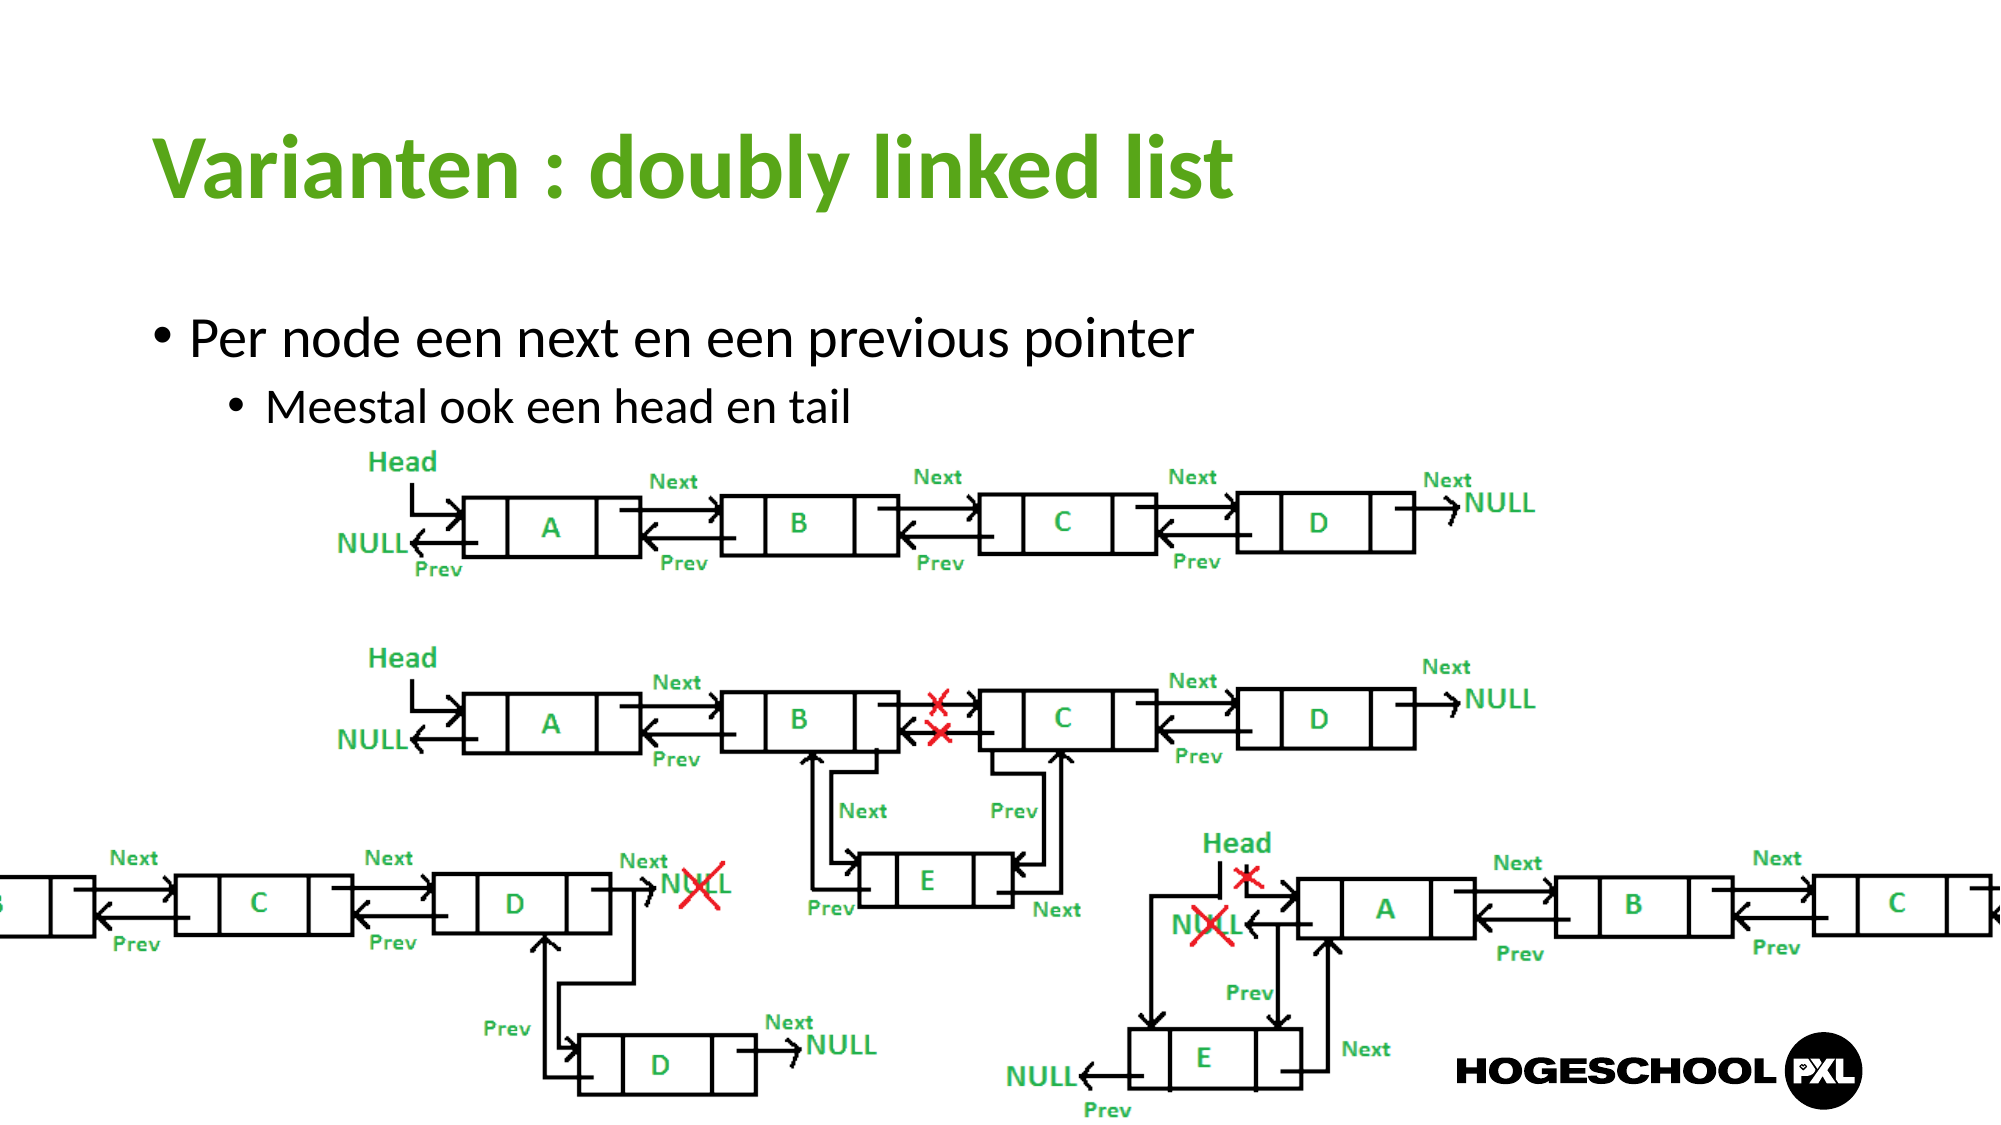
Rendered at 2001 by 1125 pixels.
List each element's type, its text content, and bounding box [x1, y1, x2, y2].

title Varianten : doubly linked list [137, 59, 1863, 278]
list Per node een next en een previous pointer Meestal ook een head en tail [137, 299, 1863, 778]
picture [0, 397, 2000, 1125]
